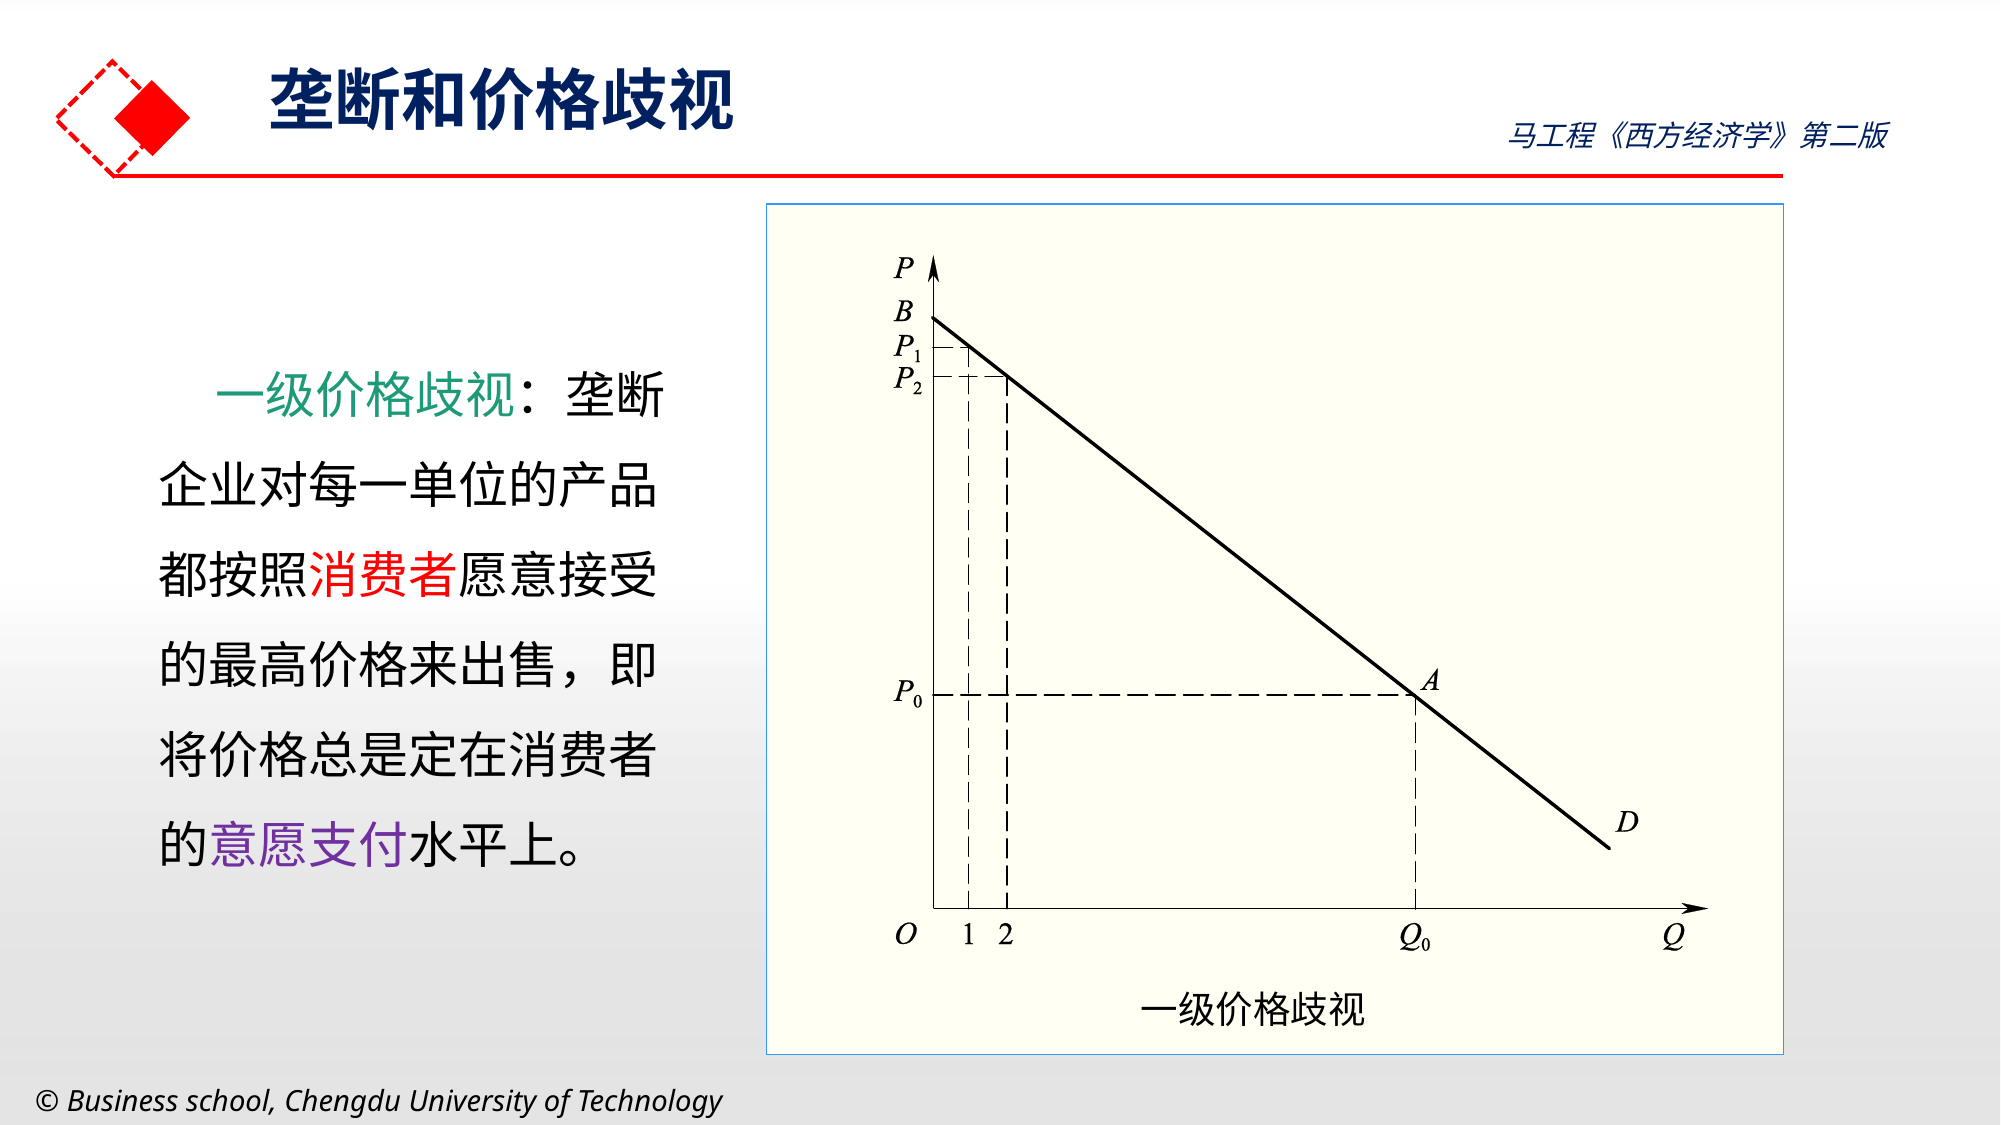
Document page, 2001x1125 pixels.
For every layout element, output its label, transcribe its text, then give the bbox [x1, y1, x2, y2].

text_box 一级价格歧视 [836, 978, 1670, 1039]
text_box 一级价格歧视：垄断企业对每一单位的产品都按照消费者愿意接受的最高价格来出售，即将价格总是定在消费者的意愿支付水平上。 [143, 326, 720, 892]
picture [0, 0, 2001, 1125]
text_box [114, 80, 191, 157]
text_box [766, 207, 1784, 1055]
text_box 马工程《西方经济学》第二版 [1491, 109, 1979, 160]
text_box [54, 61, 143, 176]
text_box 垄断和价格歧视 [253, 59, 1979, 207]
